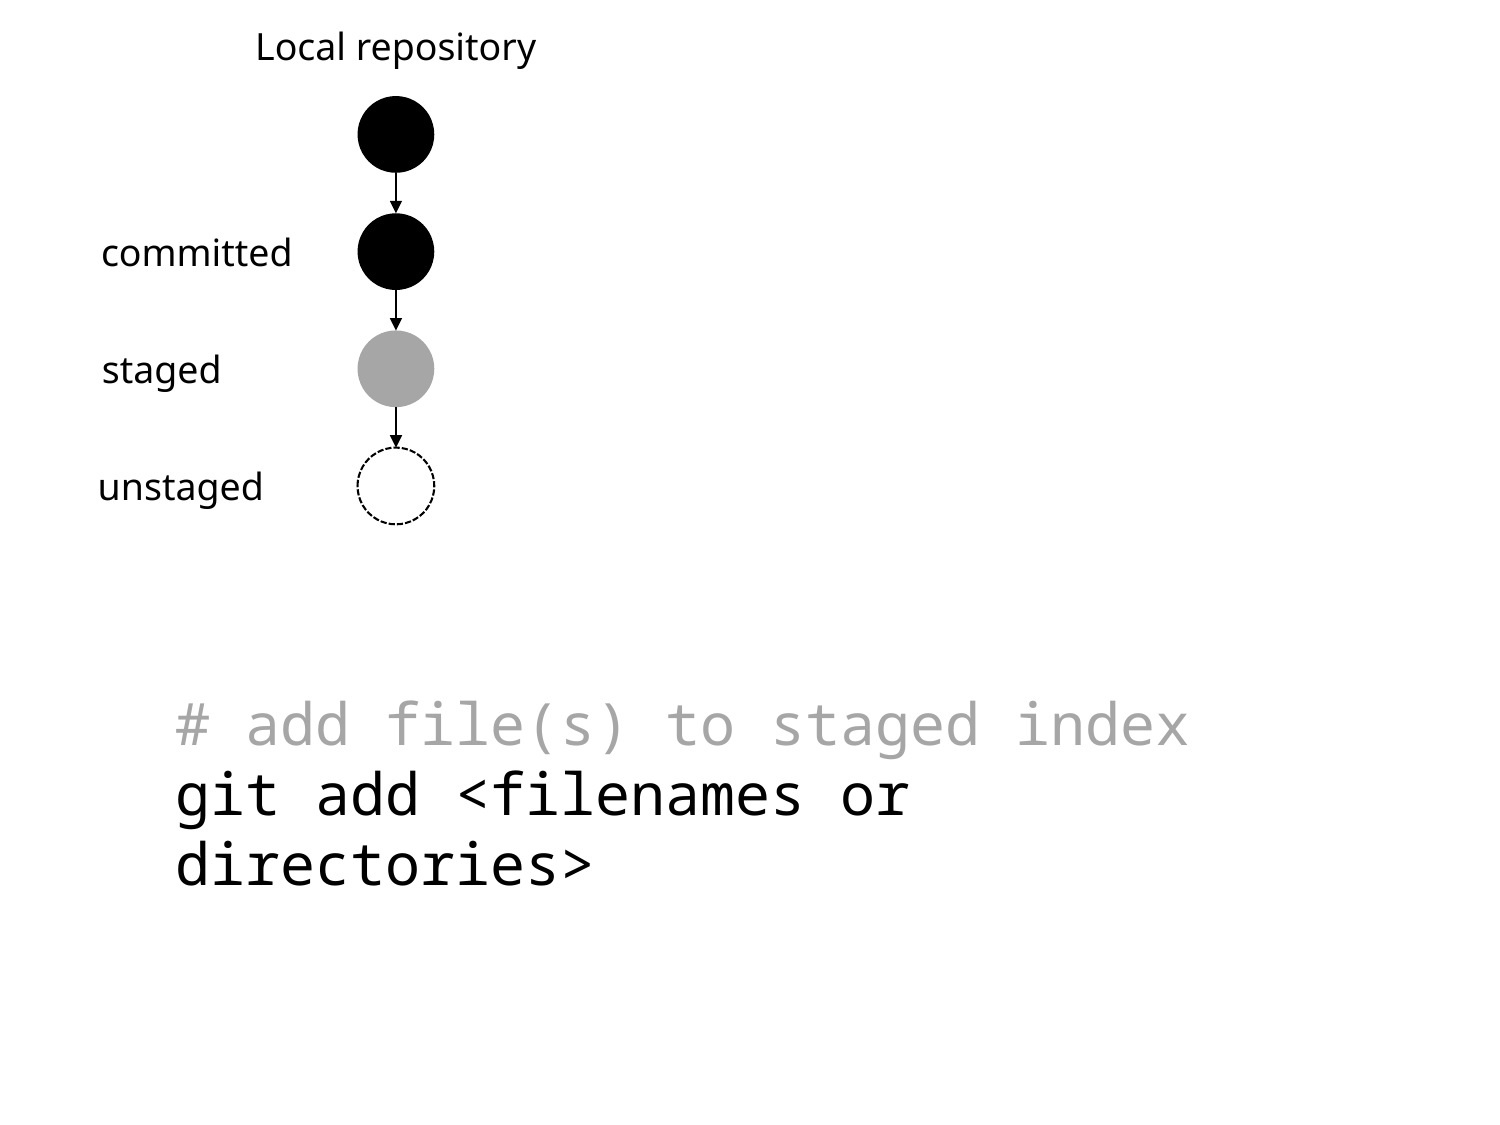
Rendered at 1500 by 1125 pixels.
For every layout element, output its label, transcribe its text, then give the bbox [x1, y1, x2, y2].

text_box [356, 329, 436, 409]
text_box [356, 212, 436, 291]
text_box committed [86, 221, 308, 282]
text_box # add file(s) to staged index git add <filenames or directories> [160, 680, 1342, 905]
text_box unstaged [82, 455, 279, 516]
text_box [356, 446, 436, 526]
text_box Local repository [240, 15, 552, 75]
text_box staged [87, 338, 237, 399]
text_box [356, 94, 436, 174]
